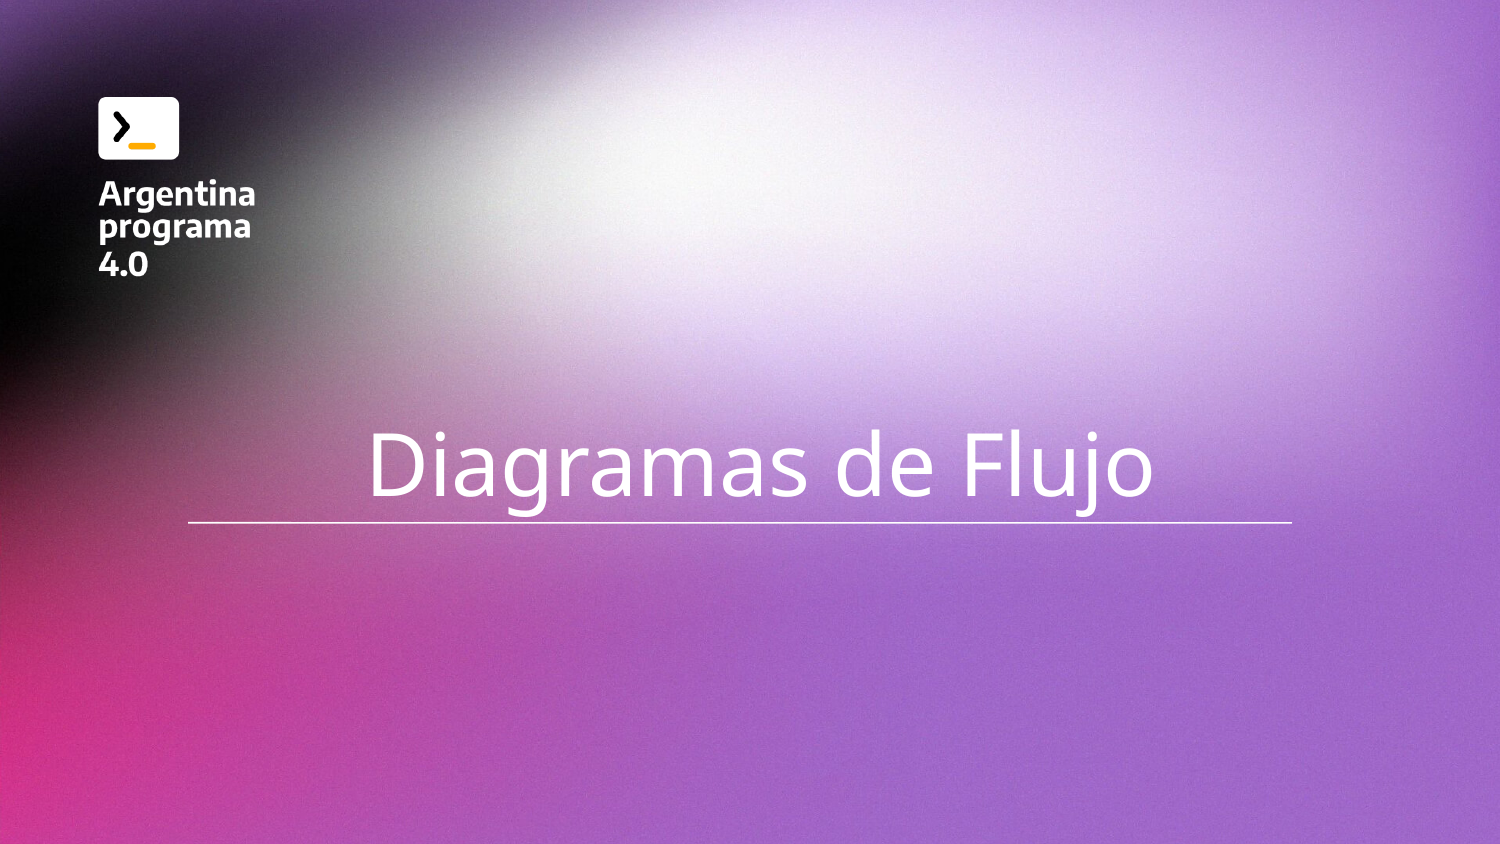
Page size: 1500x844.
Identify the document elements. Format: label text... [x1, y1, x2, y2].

picture [0, 0, 1500, 844]
text_box Diagramas de Flujo [98, 391, 1447, 529]
